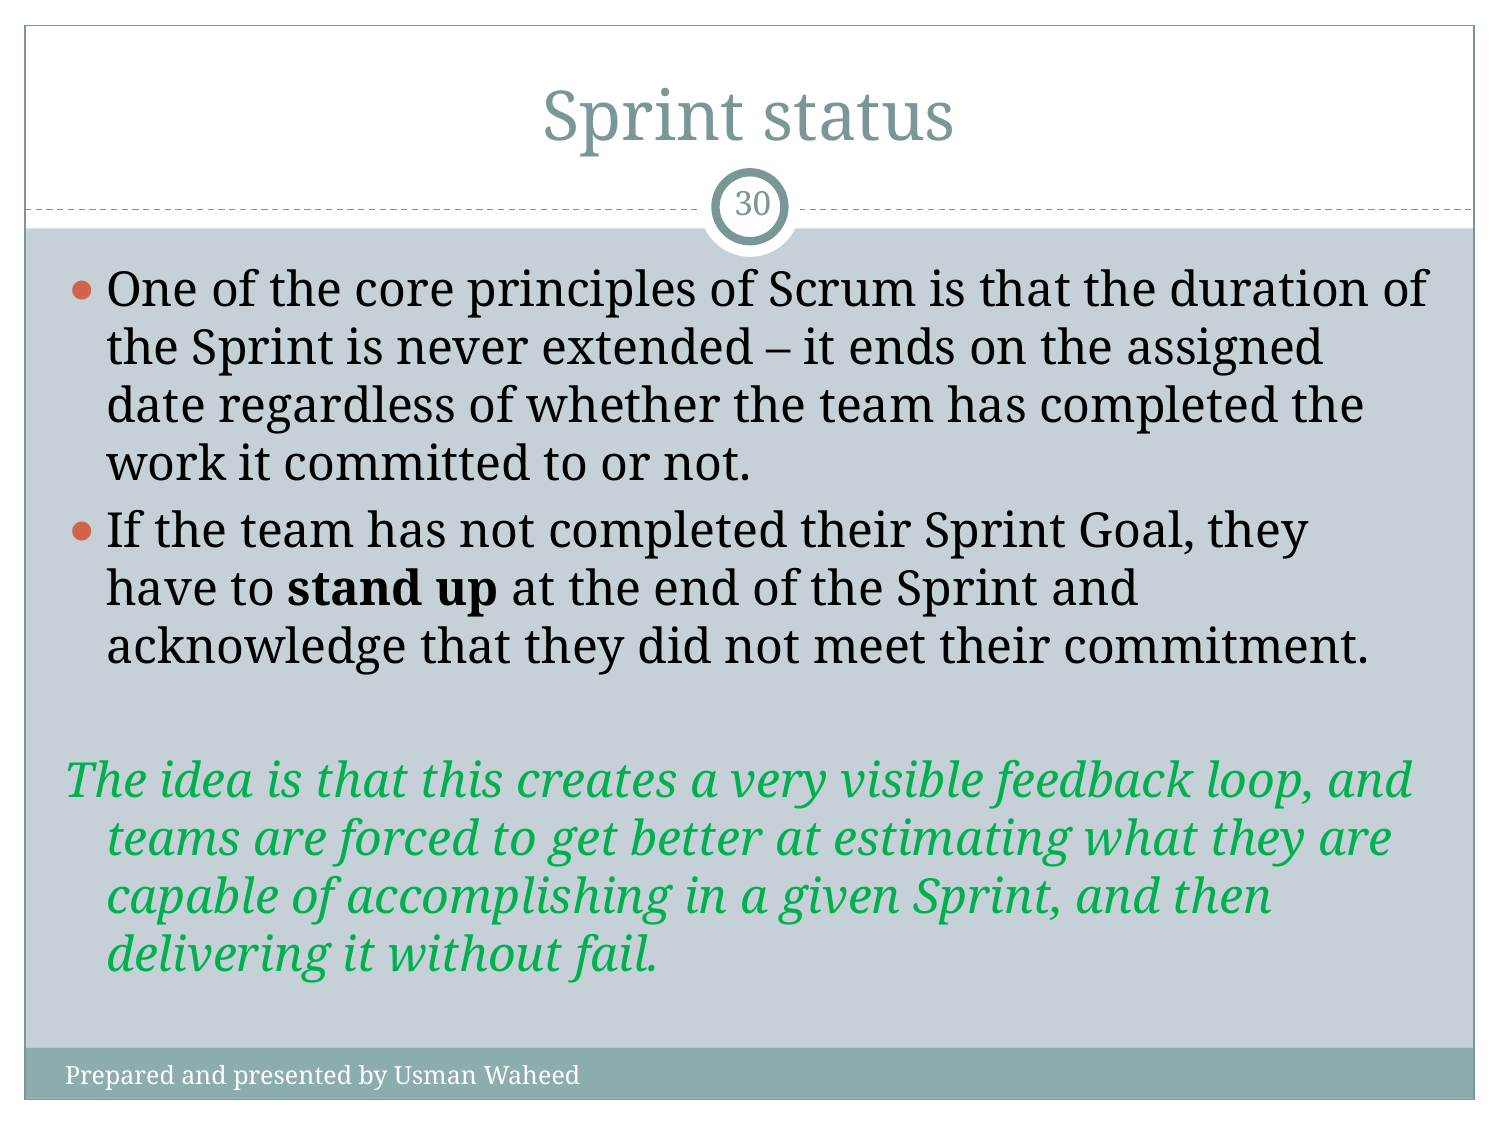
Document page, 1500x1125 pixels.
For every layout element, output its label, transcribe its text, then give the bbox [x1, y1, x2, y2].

footer Prepared and presented by Usman Waheed [50, 1051, 638, 1112]
list One of the core principles of Scrum is that the duration of the Sprint is never extended – it ends on the assigned date regardless of whether the team has completed the work it committed to or not. If the team has not completed their Sprint Goal, they have to stand up at the end of the Sprint and acknowledge that they did not meet their commitment. The idea is that this creates a very visible feedback loop, and teams are forced to get better at estimating what they are capable of accomplishing in a given Sprint, and then delivering it without fail. [49, 250, 1445, 1001]
slide_number ‹#› [715, 168, 791, 241]
title Sprint status [49, 37, 1450, 162]
